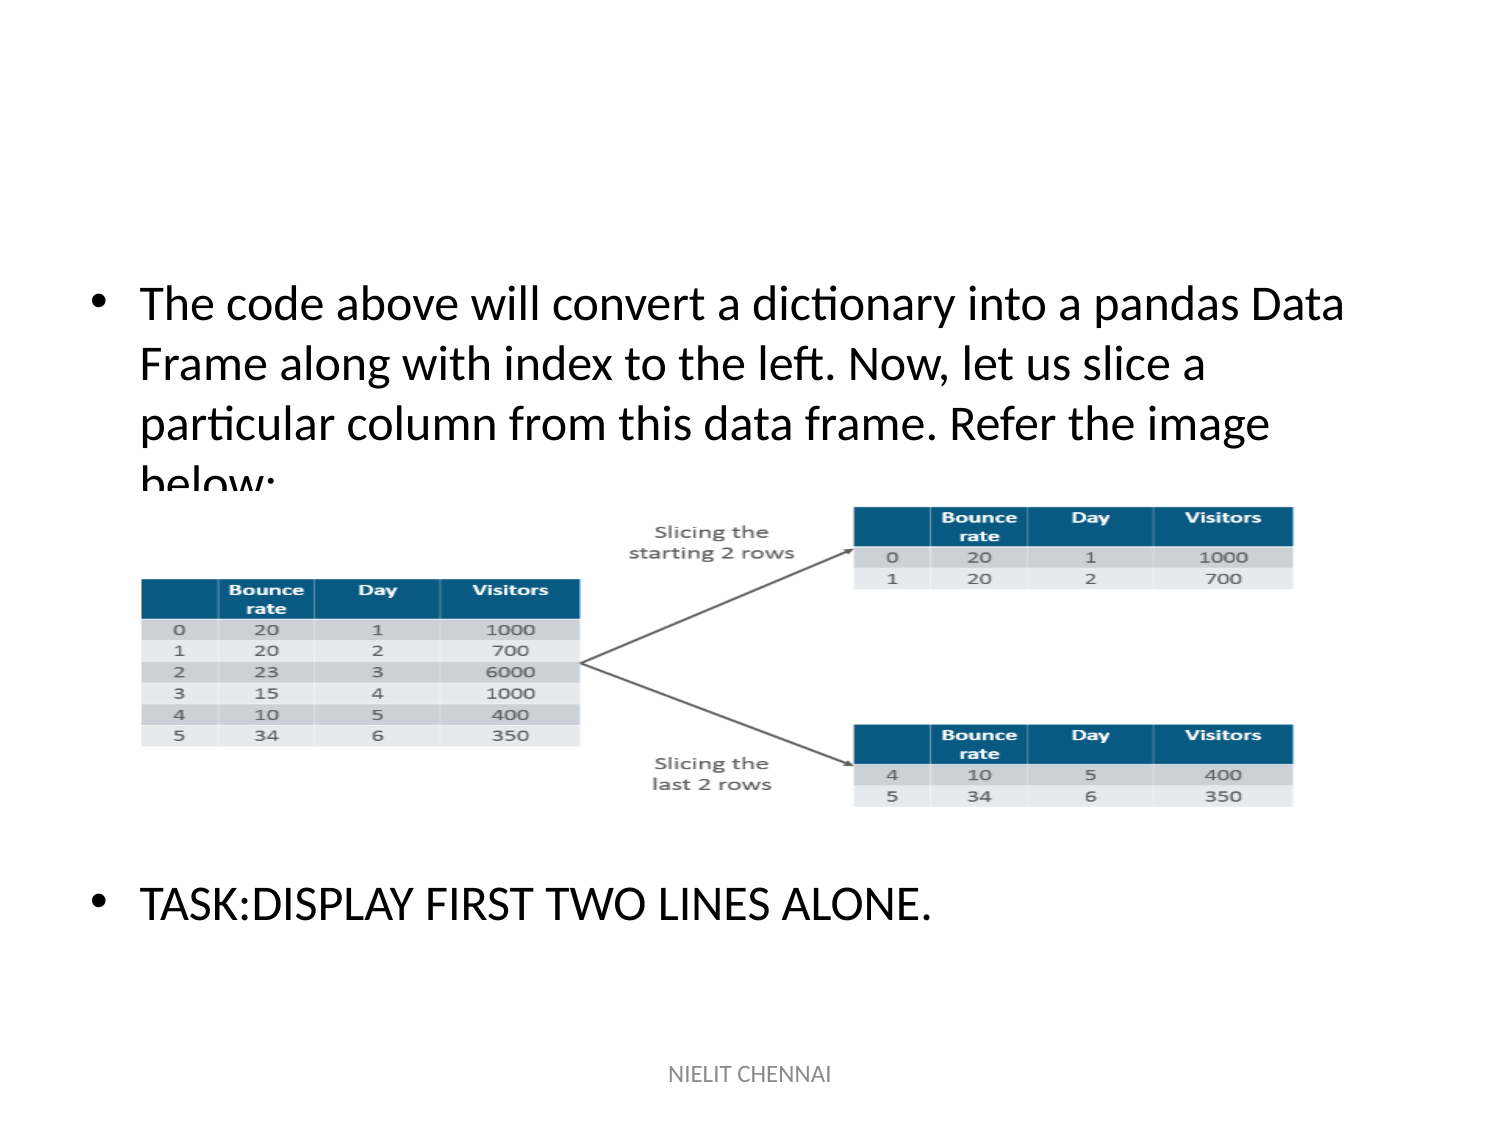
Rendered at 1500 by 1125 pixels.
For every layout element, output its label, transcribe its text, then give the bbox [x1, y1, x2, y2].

footer NIELIT CHENNAI [512, 1042, 988, 1103]
picture [123, 491, 1325, 819]
list The code above will convert a dictionary into a pandas Data Frame along with index to the left. Now, let us slice a particular column from this data frame. Refer the image below: TASK:DISPLAY FIRST TWO LINES ALONE. [75, 262, 1425, 1005]
